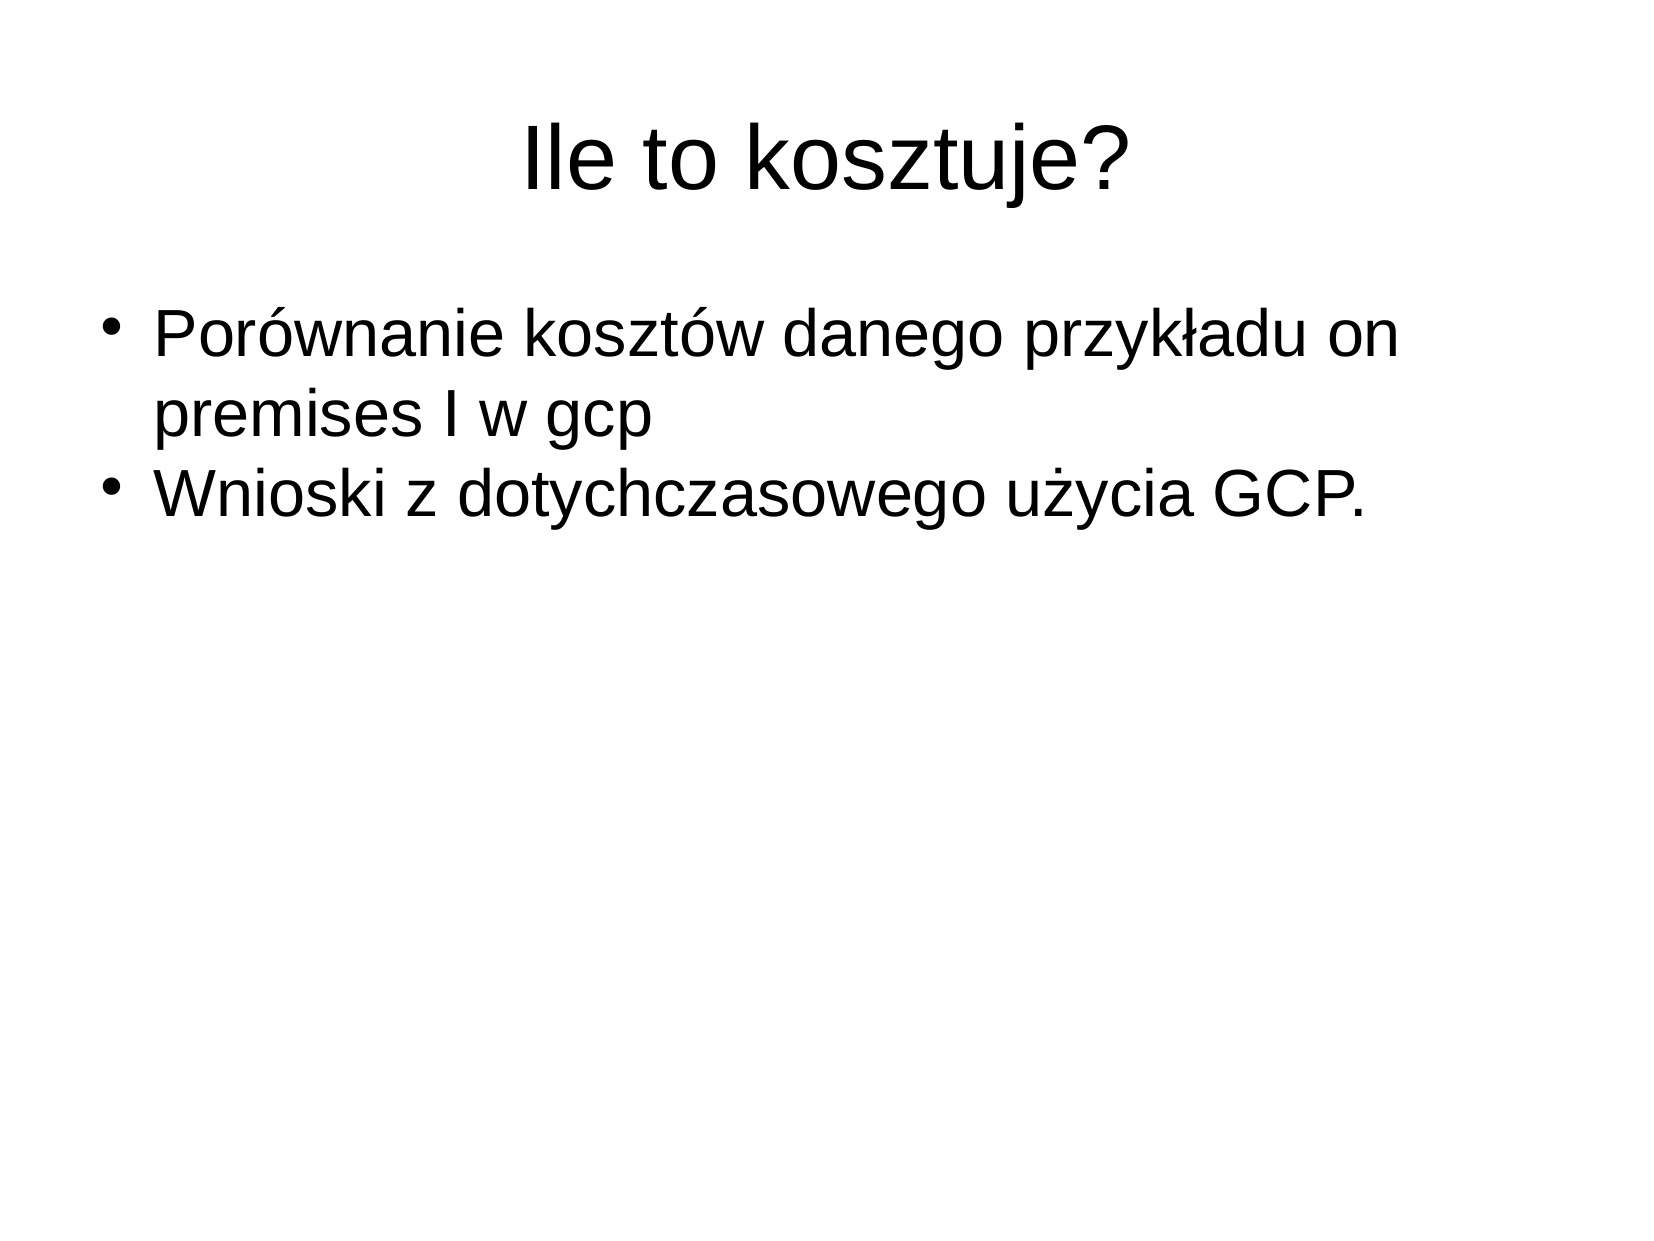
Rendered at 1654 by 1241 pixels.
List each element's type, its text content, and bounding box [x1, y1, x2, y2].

text_box Porównanie kosztów danego przykładu on premises I w gcp Wnioski z dotychczasowego użycia GCP. [82, 290, 1571, 1010]
text_box Ile to kosztuje? [82, 49, 1571, 257]
